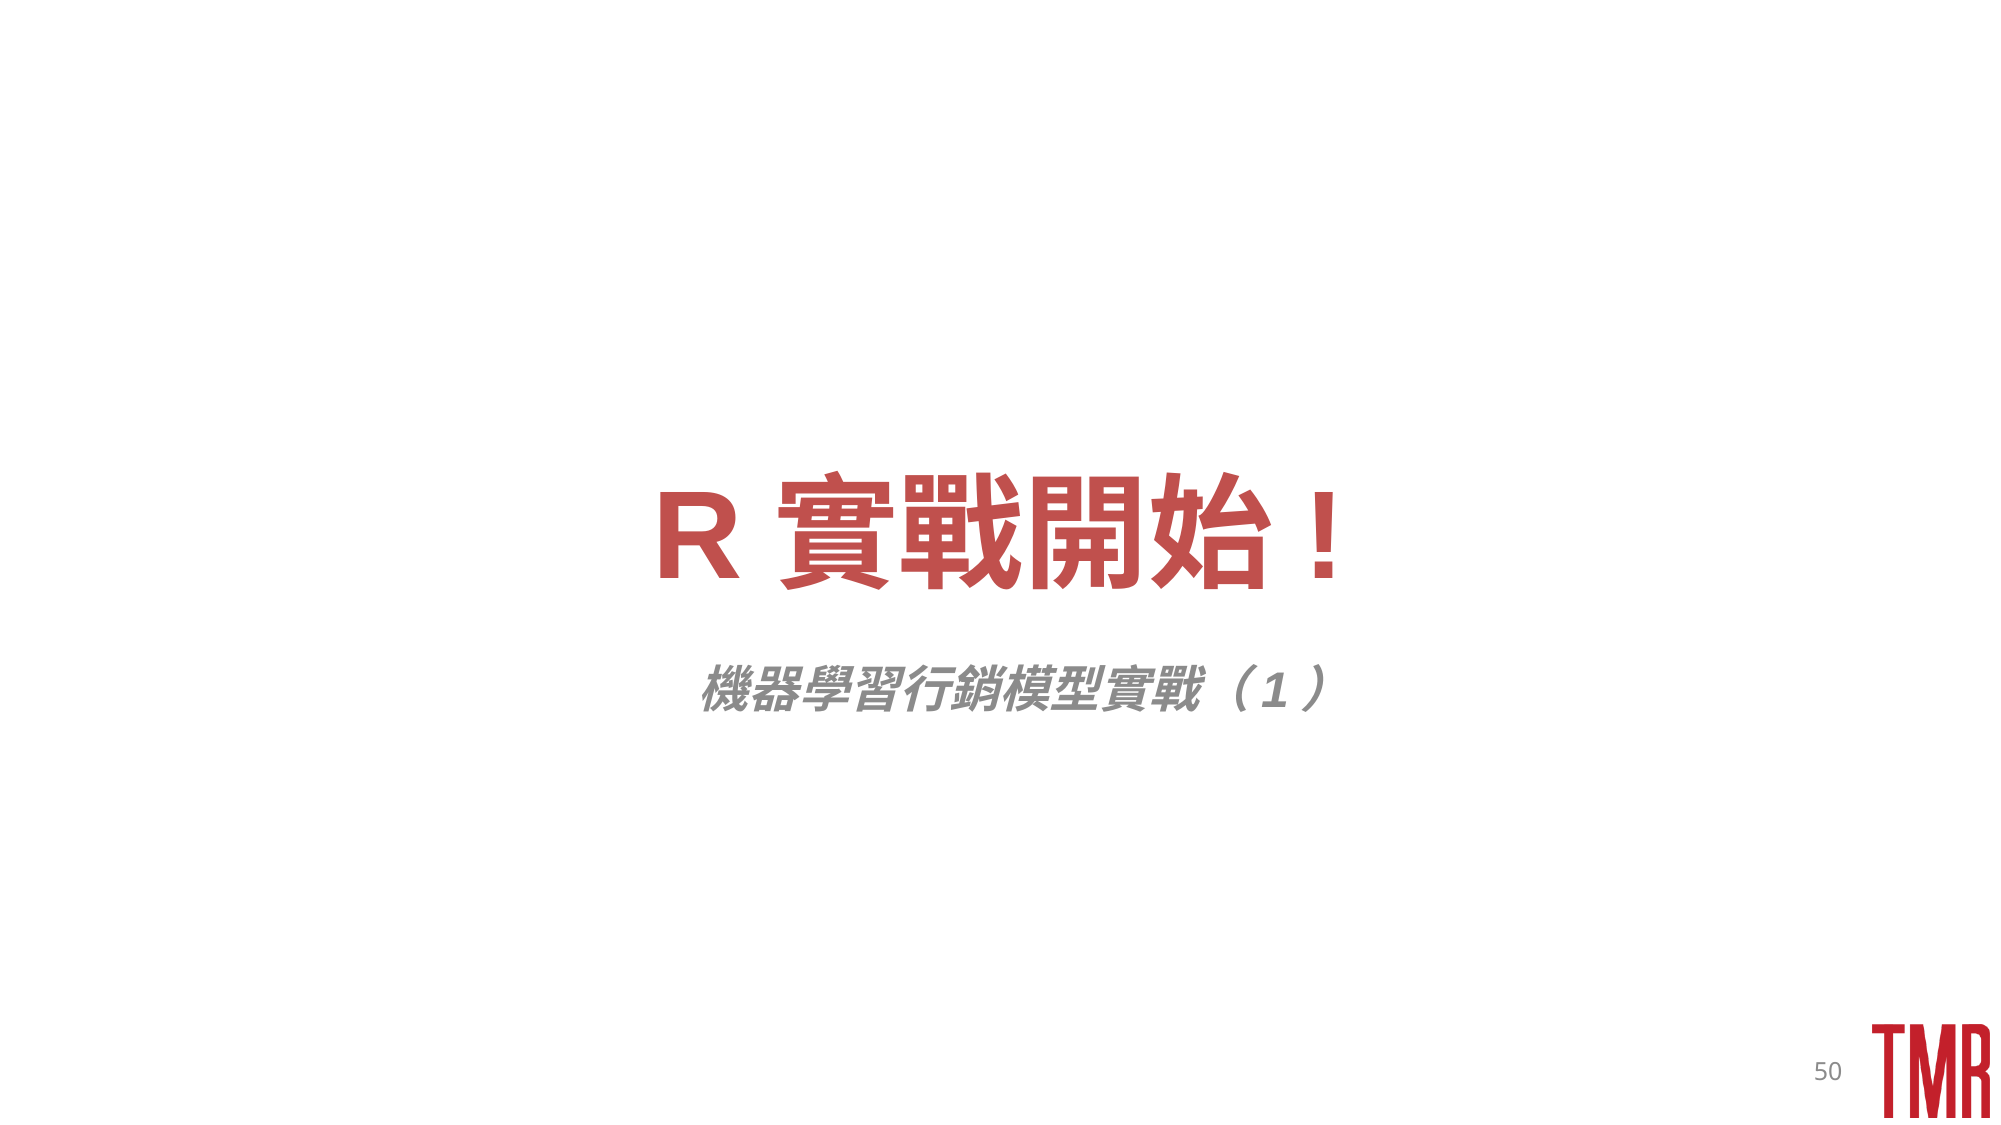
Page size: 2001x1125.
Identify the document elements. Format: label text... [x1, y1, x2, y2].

slide_number 50 [1412, 1042, 1863, 1103]
list 機器學習行銷模型實戰（1） [162, 654, 1888, 901]
picture [1872, 1024, 1990, 1118]
title R實戰開始! [136, 240, 1862, 616]
